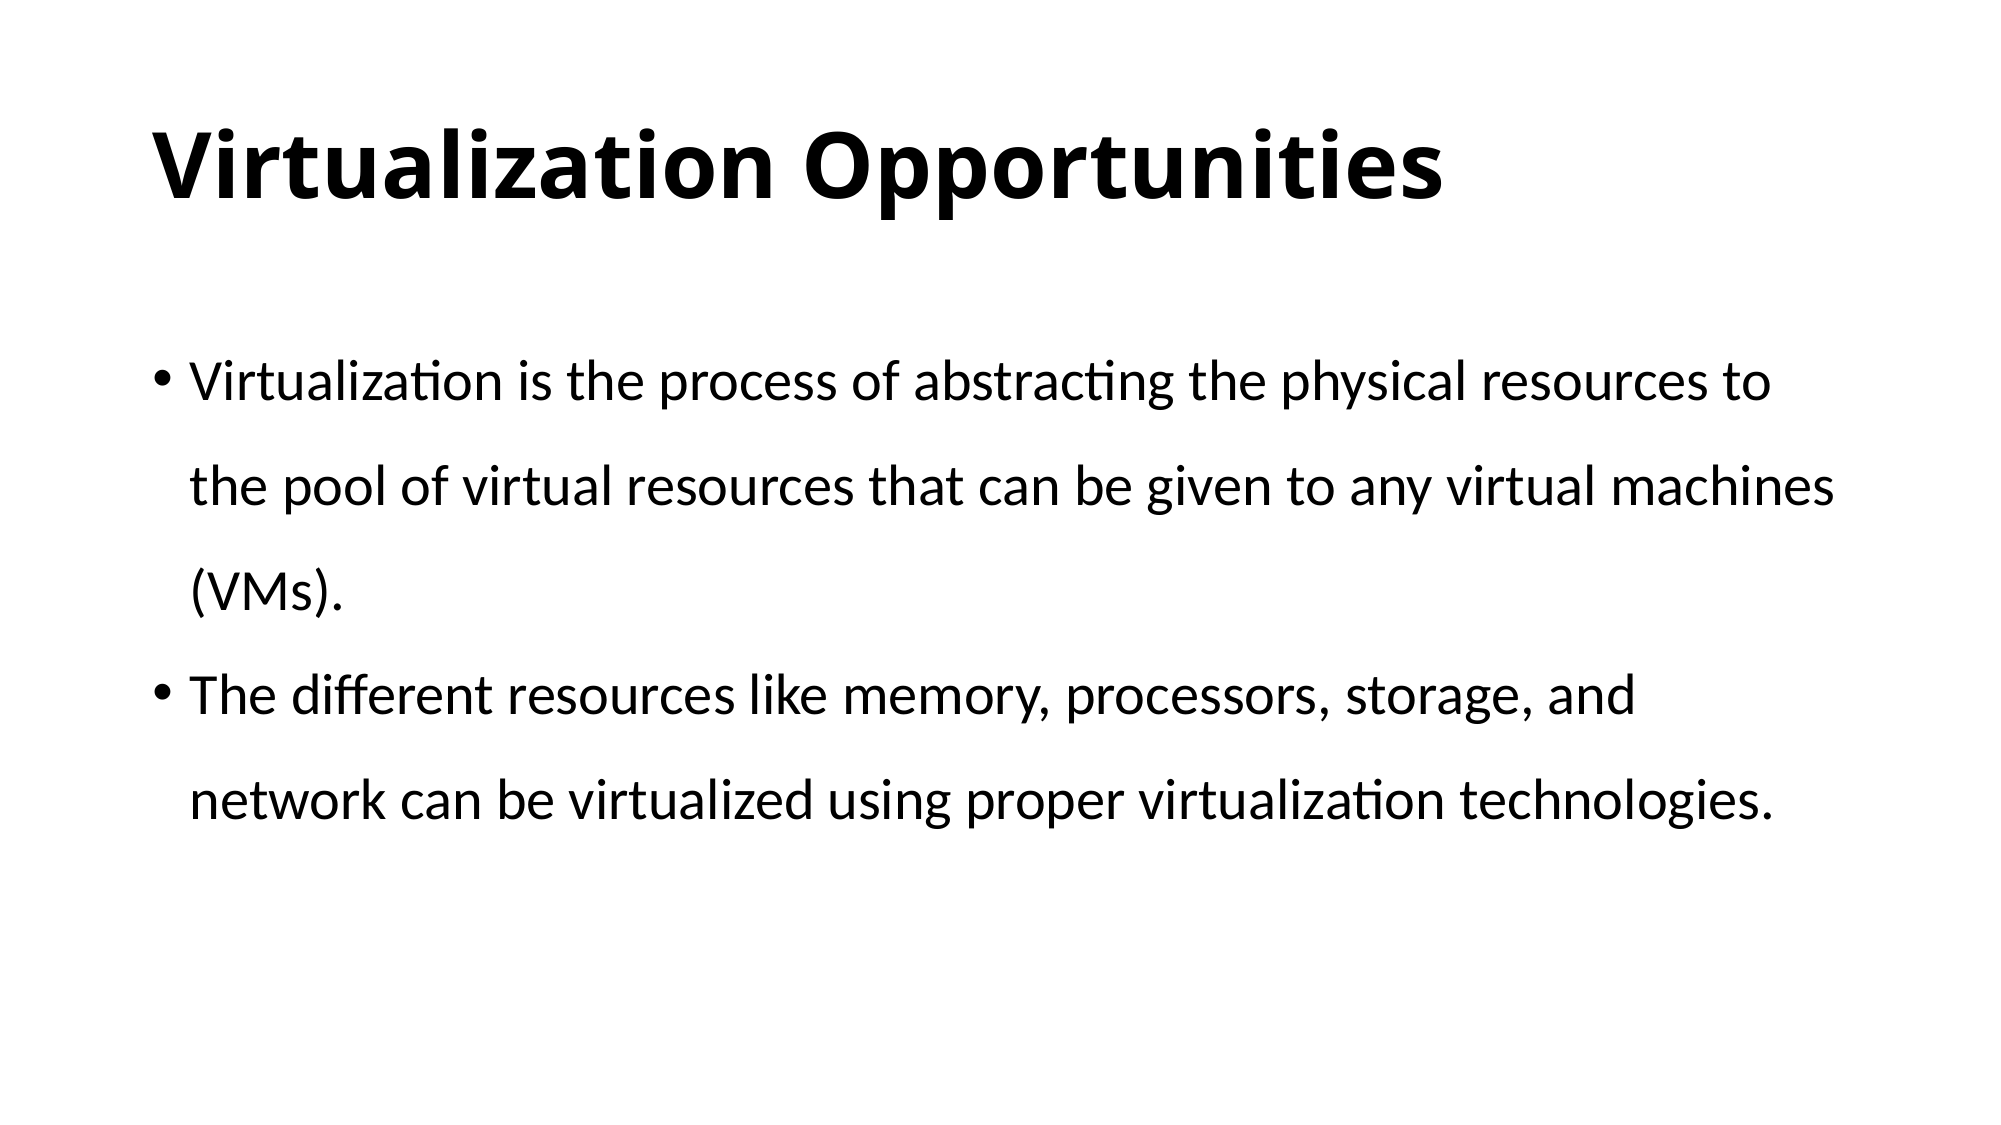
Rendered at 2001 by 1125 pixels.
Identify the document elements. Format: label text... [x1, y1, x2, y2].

list Virtualization is the process of abstracting the physical resources to the pool of virtual resources that can be given to any virtual machines (VMs). The different resources like memory, processors, storage, and network can be virtualized using proper virtualization technologies. [137, 299, 1863, 1014]
title Virtualization Opportunities [137, 59, 1863, 278]
